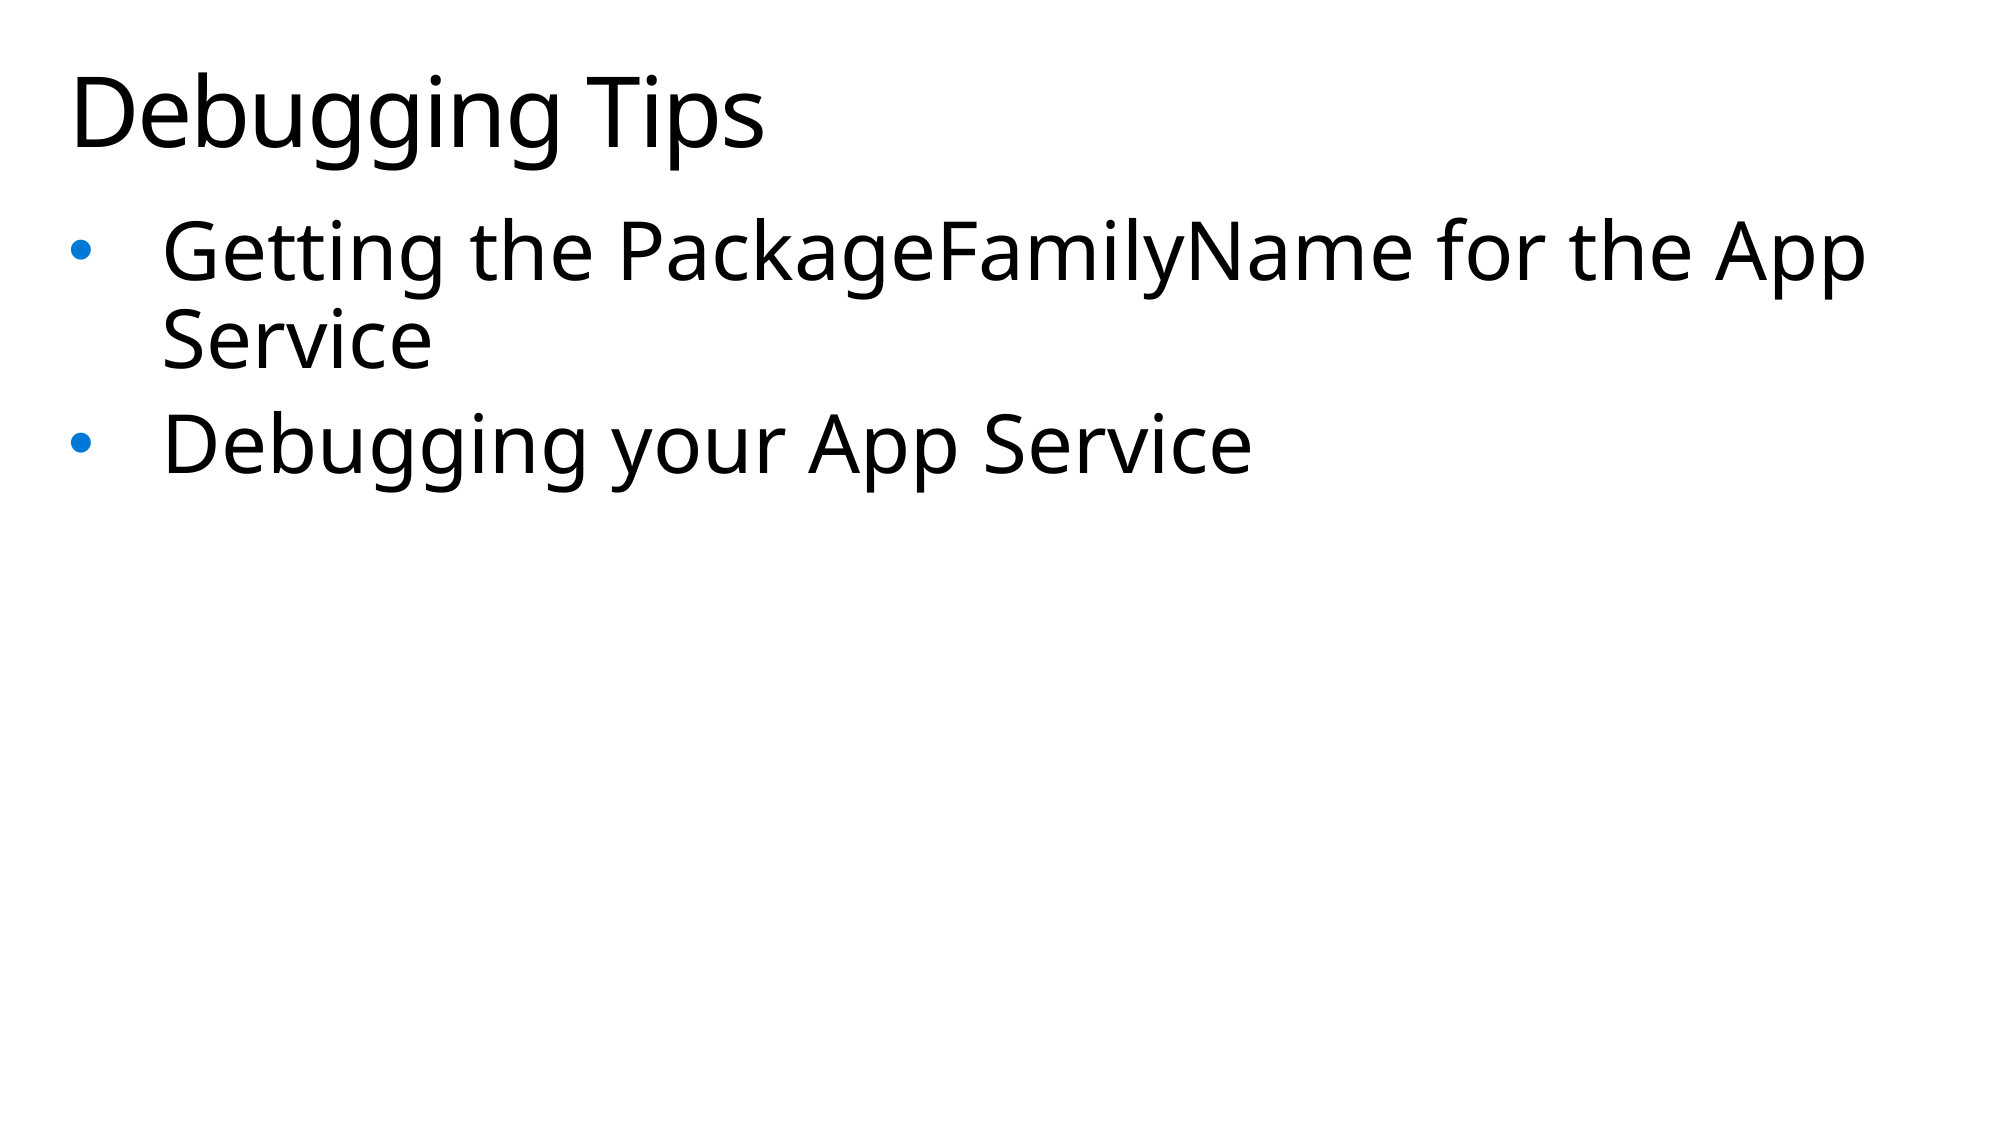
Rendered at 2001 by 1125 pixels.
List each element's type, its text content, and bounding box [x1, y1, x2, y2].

list Getting the PackageFamilyName for the App Service Debugging your App Service [44, 195, 1956, 521]
title Debugging Tips [44, 47, 1957, 196]
